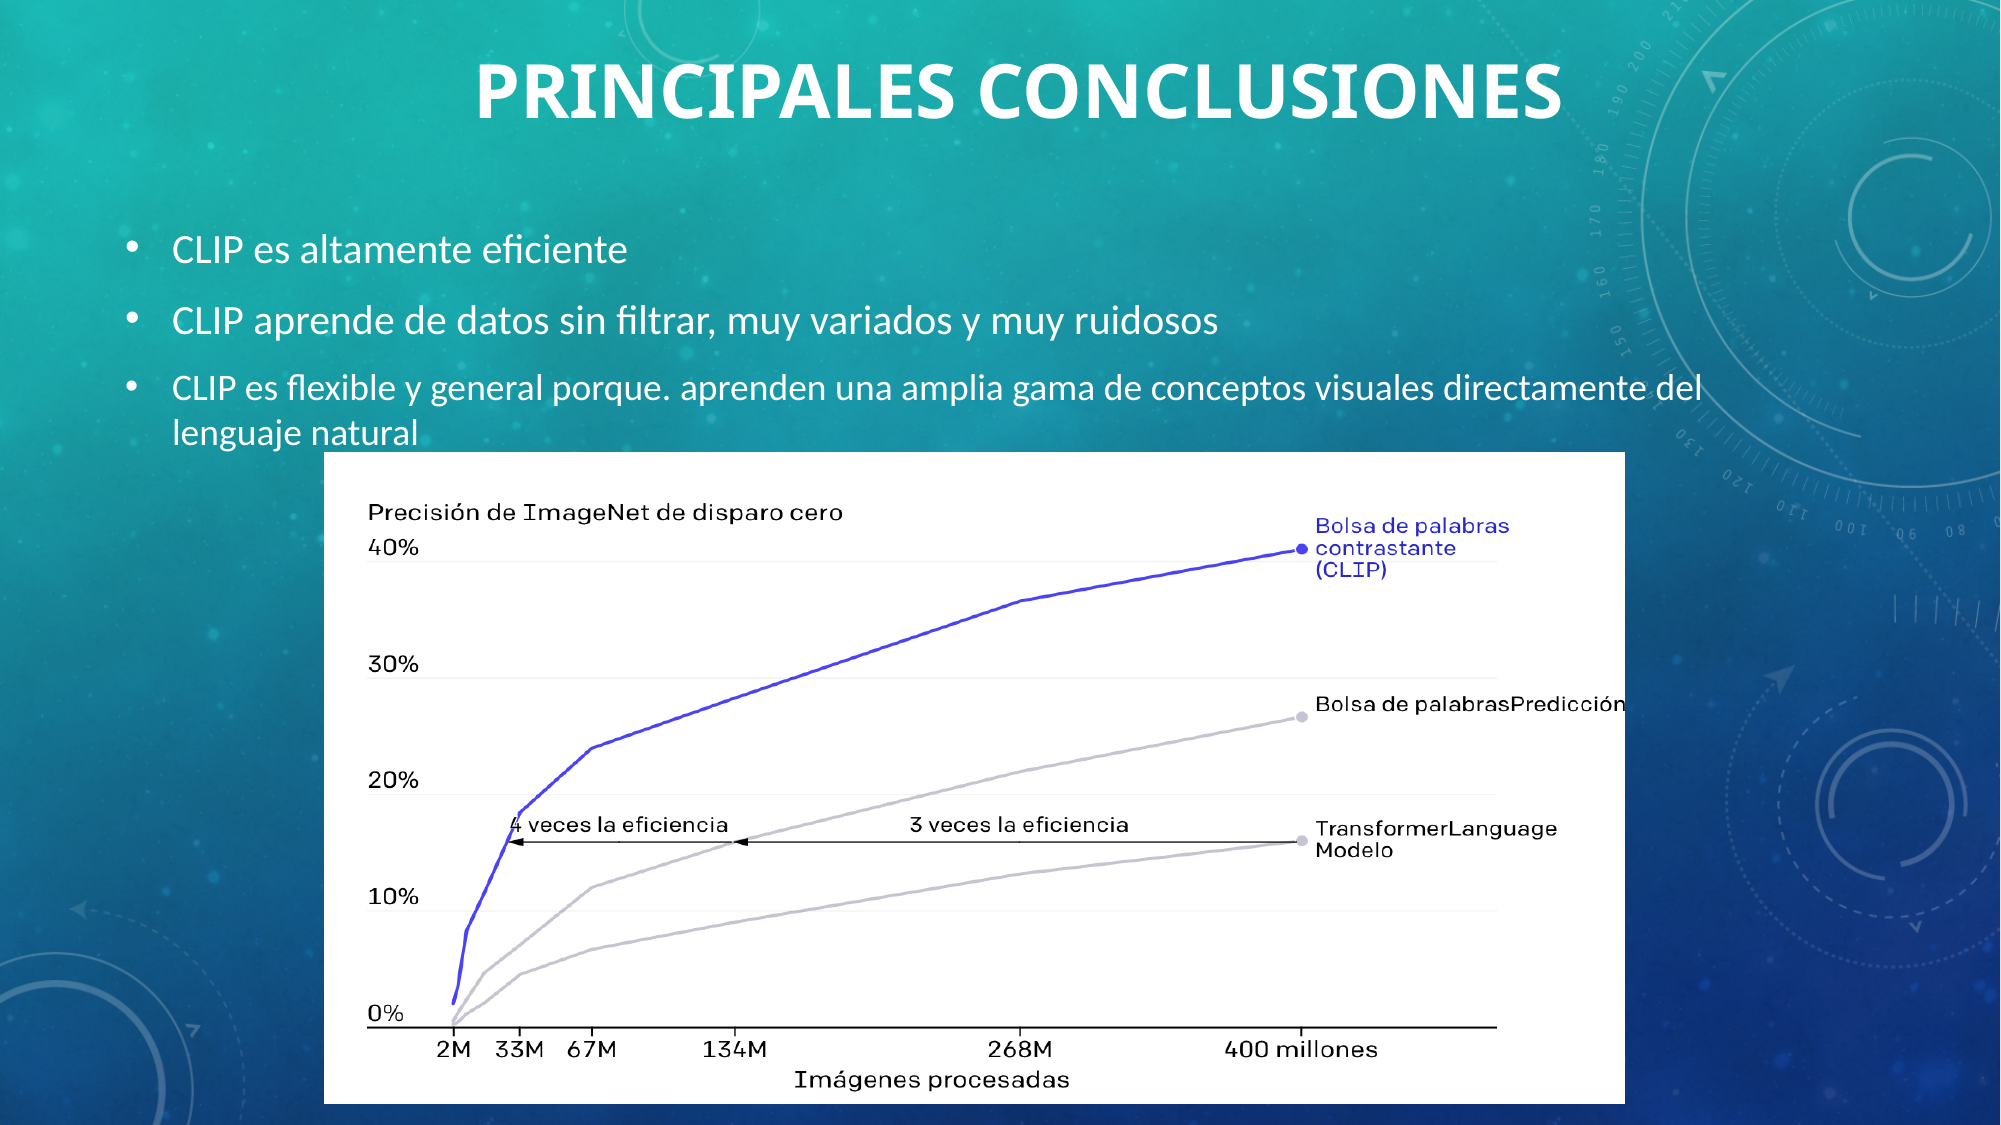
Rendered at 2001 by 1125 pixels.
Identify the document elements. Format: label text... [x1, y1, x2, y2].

title Principales conclusiones [188, 14, 1851, 254]
list CLIP es altamente eficiente CLIP aprende de datos sin filtrar, muy variados y muy ruidosos CLIP es flexible y general porque. aprenden una amplia gama de conceptos visuales directamente del lenguaje natural [110, 213, 1773, 513]
picture [0, 0, 2001, 1125]
